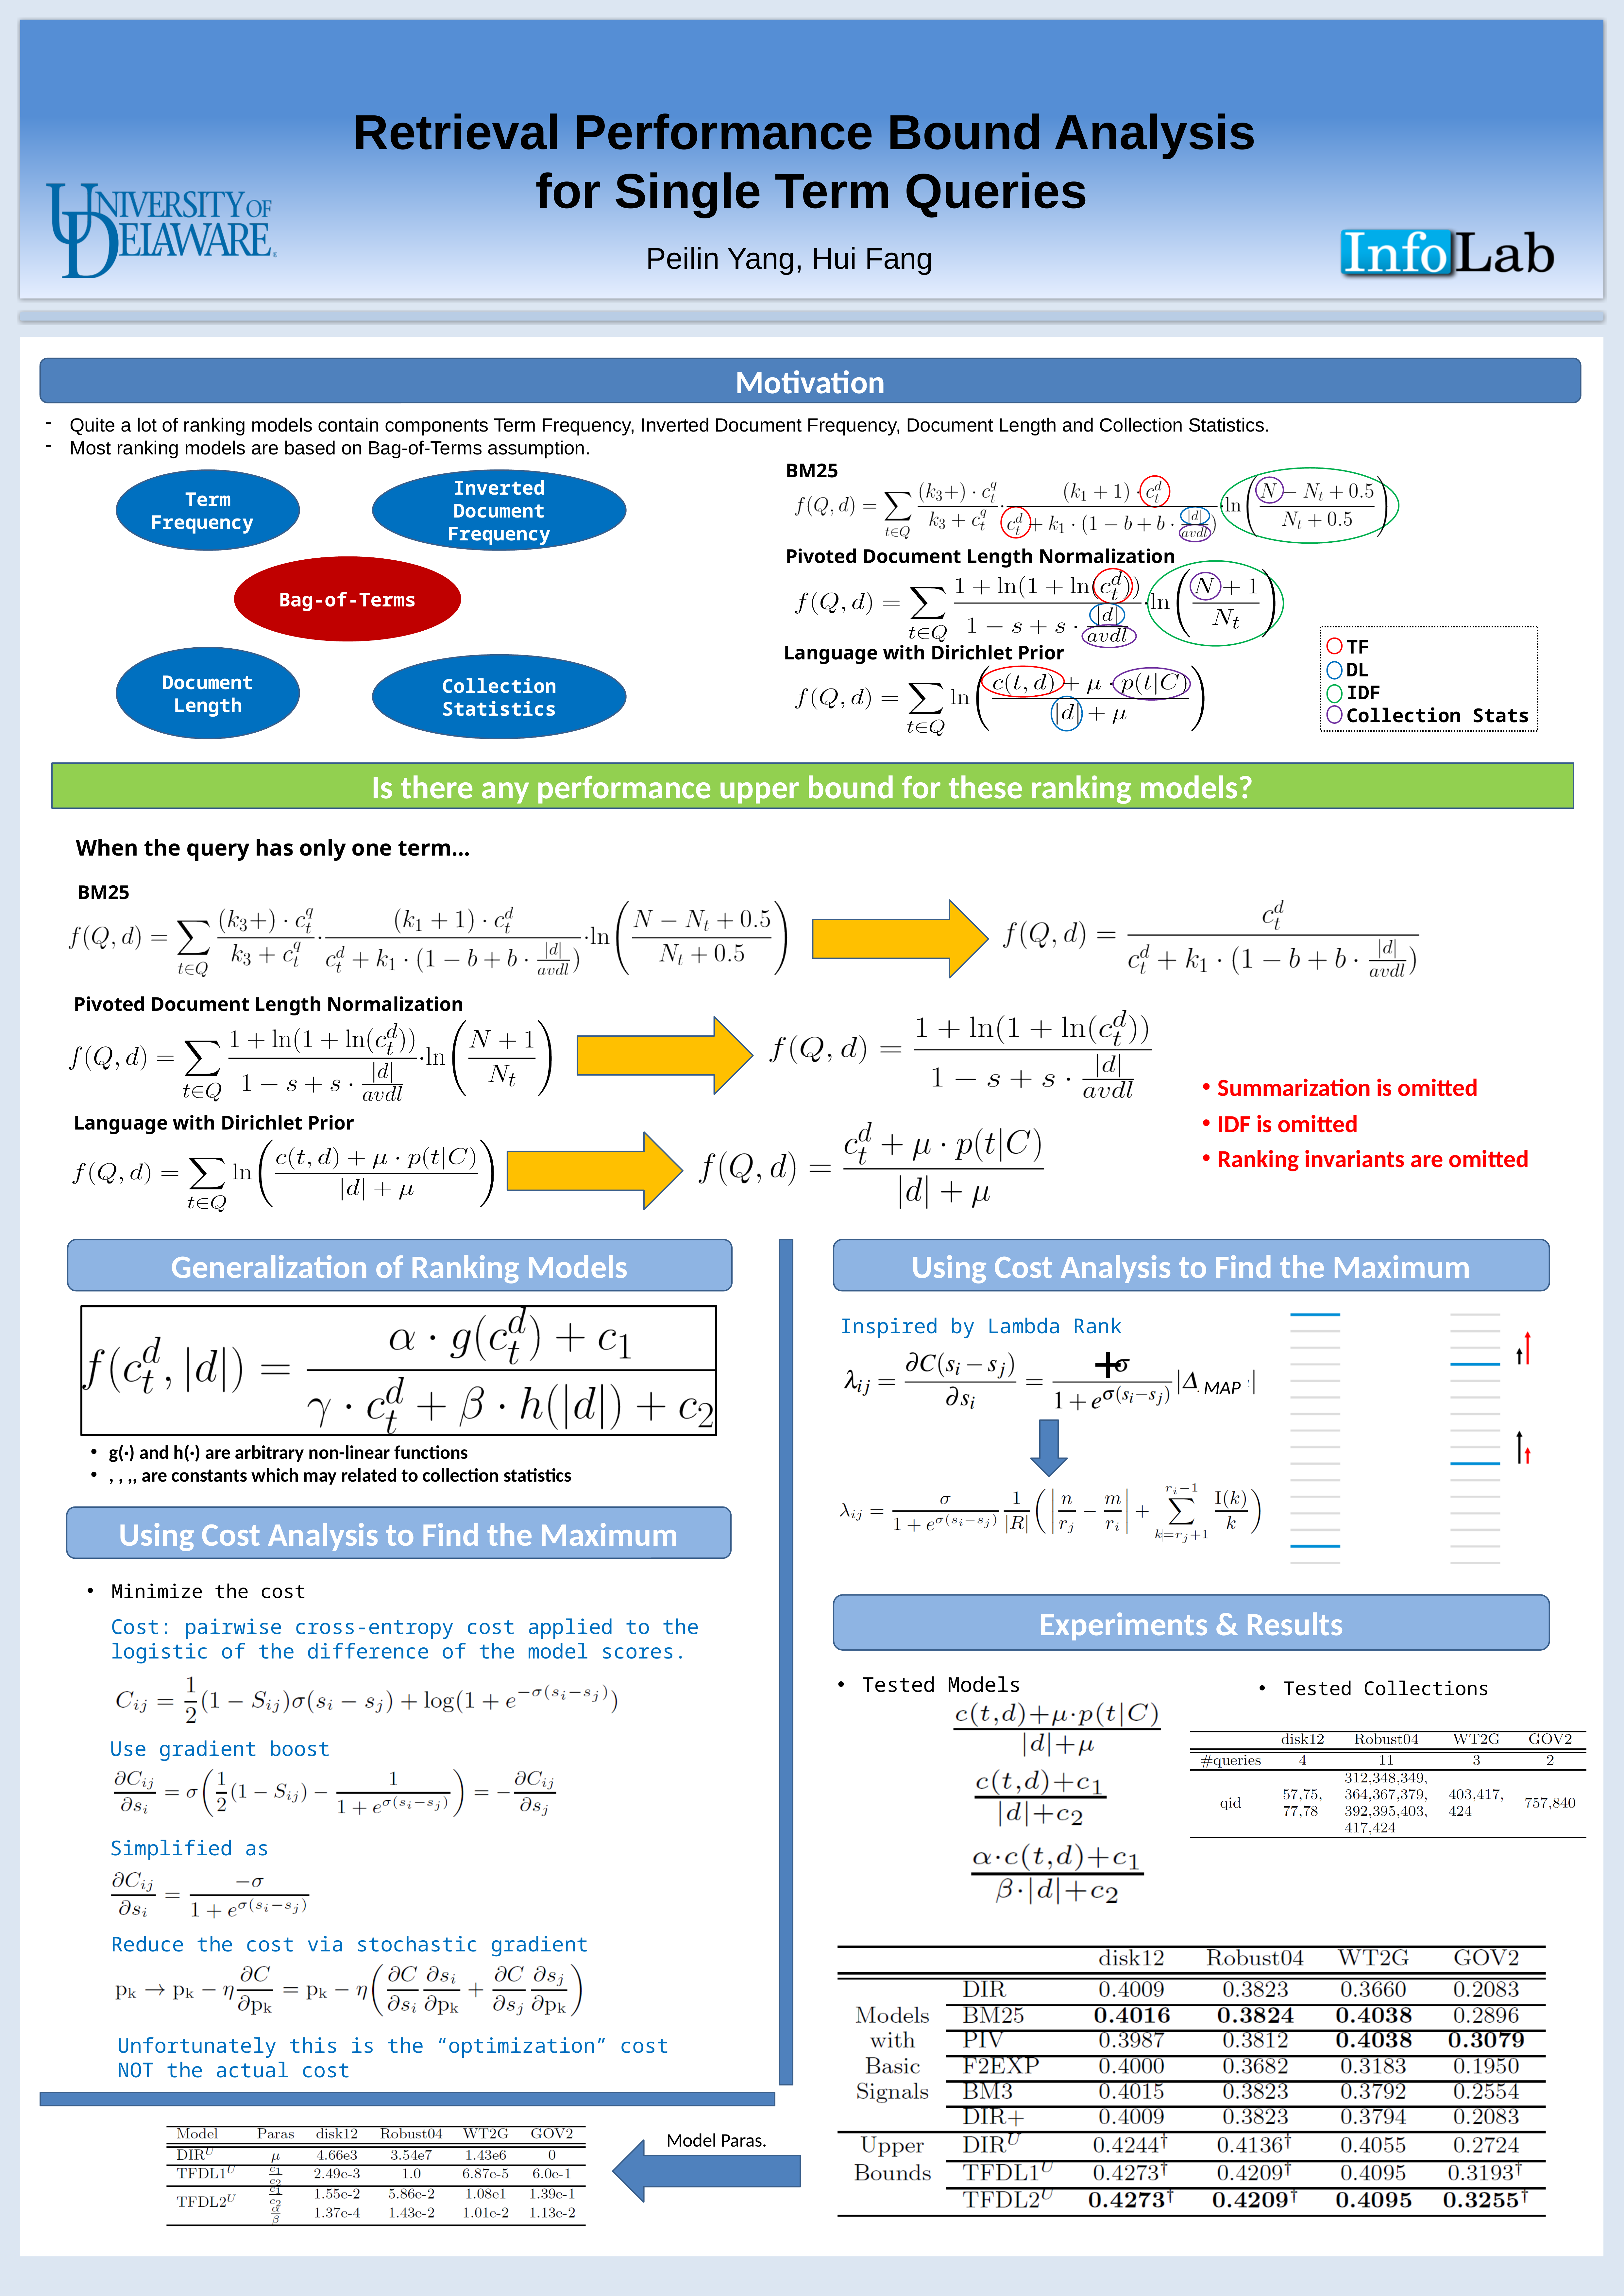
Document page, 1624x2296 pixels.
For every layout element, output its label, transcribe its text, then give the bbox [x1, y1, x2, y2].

text_box BM25 [72, 877, 217, 900]
text_box BM25 [781, 456, 925, 484]
picture [1282, 1302, 1538, 1573]
text_box Pivoted Document Length Normalization [781, 541, 1230, 570]
picture [69, 1020, 552, 1101]
text_box [812, 899, 989, 978]
text_box Inspired by Lambda Rank [835, 1311, 1226, 1340]
text_box Using Cost Analysis to Find the Maximum [66, 1506, 732, 1559]
picture [1318, 205, 1574, 310]
text_box [1277, 584, 1284, 622]
picture [109, 1668, 624, 1729]
picture [69, 900, 788, 977]
picture [950, 1698, 1165, 1758]
text_box [1283, 542, 1337, 544]
text_box When the query has only one term… [52, 816, 494, 878]
text_box Retrieval Performance Bound Analysis for Single Term Queries [20, 20, 1604, 298]
picture [795, 665, 1205, 736]
text_box [20, 312, 1604, 321]
text_box Inverted Document Frequency [372, 469, 627, 551]
text_box Collection Statistics [372, 654, 627, 740]
picture [769, 1010, 1152, 1098]
picture [835, 1479, 1265, 1545]
text_box [779, 1239, 793, 2085]
text_box [1176, 560, 1255, 568]
text_box Tested Collections [1254, 1674, 1517, 1702]
text_box Term Frequency [116, 469, 300, 551]
picture [966, 1843, 1148, 1908]
text_box [20, 336, 1604, 2257]
text_box Model Paras. [661, 2125, 789, 2153]
text_box [1256, 467, 1363, 475]
picture [698, 1122, 1044, 1209]
text_box [1390, 488, 1400, 523]
text_box [577, 1016, 754, 1095]
text_box Is there any performance upper bound for these ranking models? [51, 762, 1574, 809]
text_box Summarization is omitted [1197, 1069, 1505, 1103]
picture [109, 1869, 315, 1921]
text_box [1228, 645, 1236, 646]
picture [1003, 900, 1419, 977]
text_box [1030, 1419, 1068, 1477]
text_box [506, 1131, 684, 1211]
text_box Reduce the cost via stochastic gradient [106, 1929, 699, 1958]
picture [1186, 1727, 1590, 1841]
text_box Language with Dirichlet Prior [69, 1108, 518, 1136]
text_box Using Cost Analysis to Find the Maximum [833, 1239, 1550, 1292]
text_box Pivoted Document Length Normalization [69, 989, 518, 1017]
text_box Unfortunately this is the “optimization” cost NOT the actual cost [113, 2030, 699, 2084]
text_box Simplified as [105, 1832, 300, 1862]
text_box Language with Dirichlet Prior [779, 638, 1228, 666]
text_box IDF is omitted [1197, 1105, 1371, 1140]
picture [72, 1139, 494, 1212]
text_box Use gradient boost [105, 1733, 348, 1763]
picture [46, 183, 277, 278]
text_box [612, 2139, 801, 2203]
text_box Peilin Yang, Hui Fang [641, 236, 951, 278]
picture [82, 1307, 716, 1434]
picture [795, 569, 1276, 642]
picture [835, 1943, 1552, 2222]
picture [970, 1769, 1112, 1829]
text_box Motivation [39, 357, 1582, 403]
picture [109, 1958, 587, 2021]
text_box [40, 2092, 775, 2106]
text_box Minimize the cost [82, 1576, 472, 1605]
text_box Bag-of-Terms [234, 556, 461, 642]
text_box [1320, 626, 1561, 731]
text_box Ranking invariants are omitted [1197, 1140, 1538, 1175]
picture [795, 476, 1388, 539]
picture [166, 2125, 588, 2229]
text_box Generalization of Ranking Models [67, 1239, 733, 1292]
text_box Quite a lot of ranking models contain components Term Frequency, Inverted Document Frequency, Document Length and Collection Statistics. Most ranking models are based on Bag-of-Terms assumption. [41, 410, 1583, 461]
picture [835, 1345, 1265, 1416]
picture [113, 1766, 562, 1820]
text_box Document Length [116, 647, 300, 740]
text_box Experiments & Results [833, 1594, 1550, 1651]
text_box Cost: pairwise cross-entropy cost applied to the logistic of the difference of the model scores. [106, 1611, 711, 1665]
